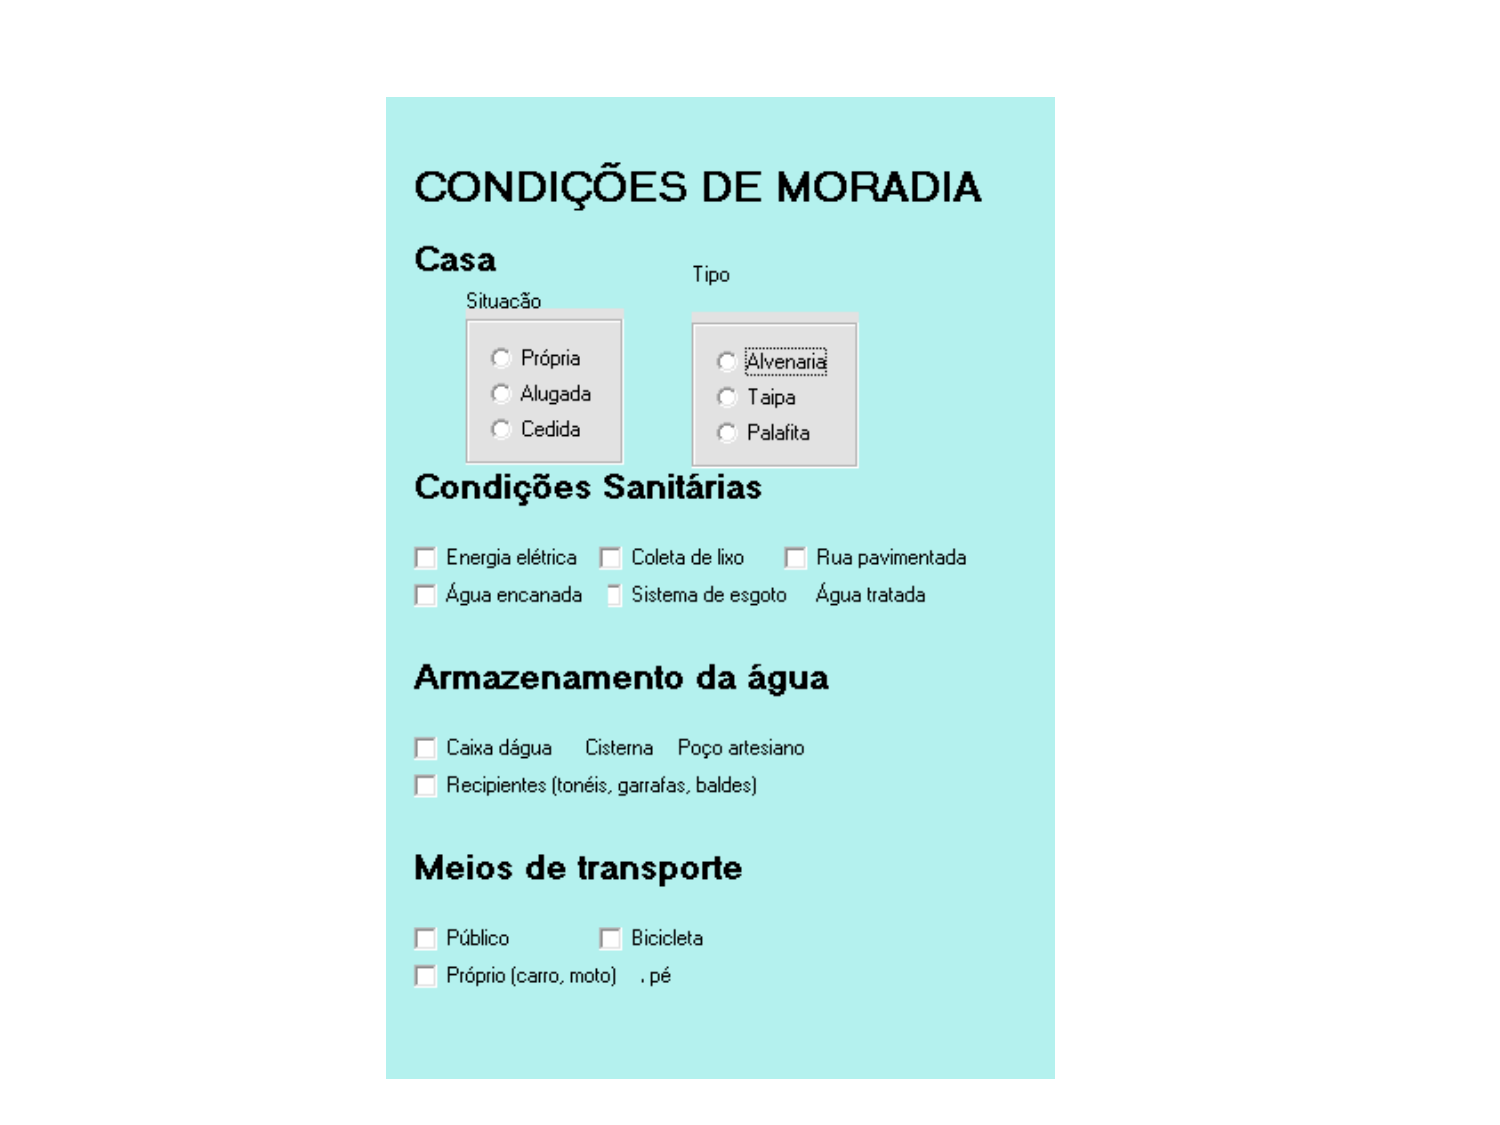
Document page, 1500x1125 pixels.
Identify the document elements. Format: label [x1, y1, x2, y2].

picture [386, 97, 1055, 1079]
